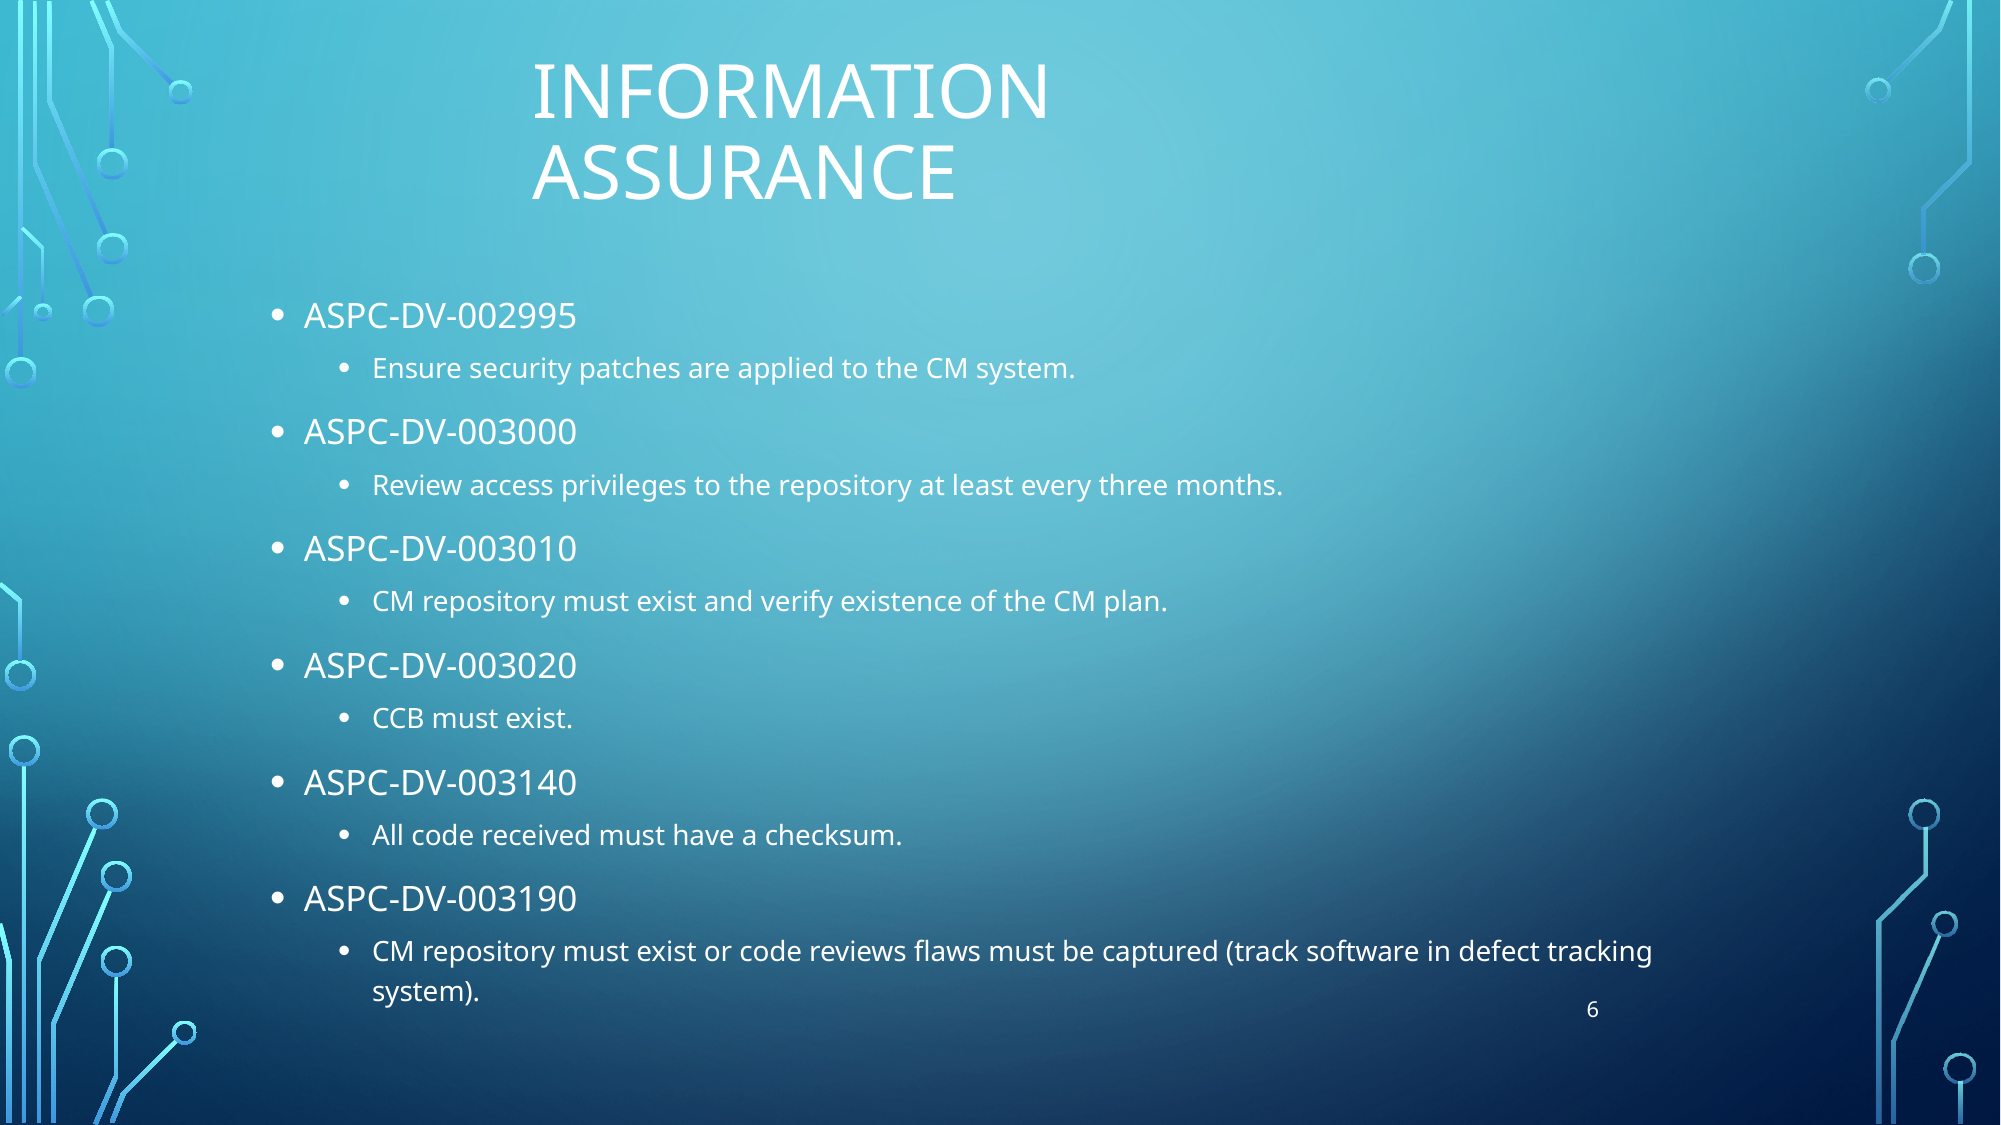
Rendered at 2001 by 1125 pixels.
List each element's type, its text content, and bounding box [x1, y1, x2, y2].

slide_number 6 [1519, 980, 1615, 1040]
title Information Assurance [517, 37, 1492, 233]
list ASPC-DV-002995 Ensure security patches are applied to the CM system. ASPC-DV-003000 Review access privileges to the repository at least every three months. ASPC-DV-003010 CM repository must exist and verify existence of the CM plan. ASPC-DV-003020 CCB must exist. ASPC-DV-003140 All code received must have a checksum. ASPC-DV-003190 CM repository must exist or code reviews flaws must be captured (track software in defect tracking system). [254, 277, 1745, 1020]
